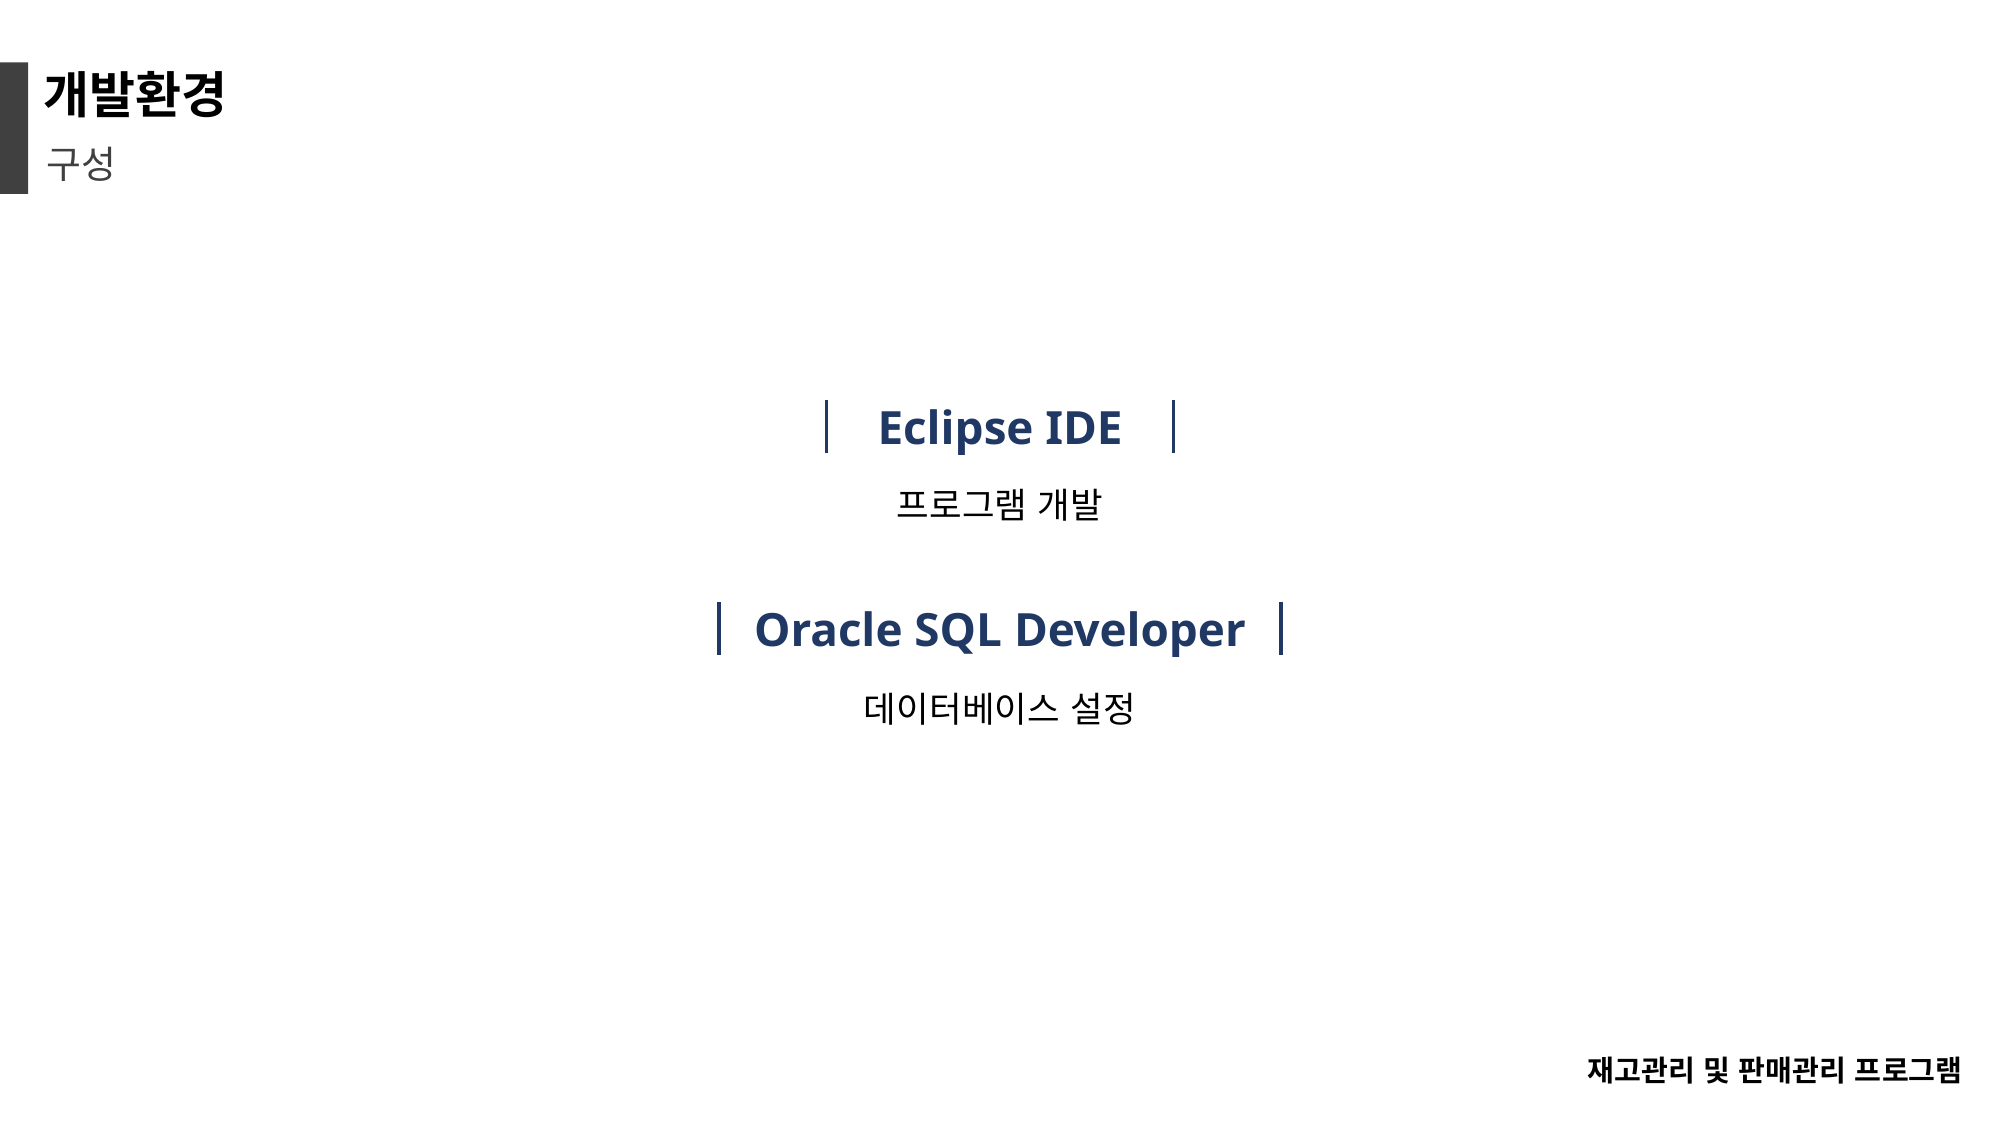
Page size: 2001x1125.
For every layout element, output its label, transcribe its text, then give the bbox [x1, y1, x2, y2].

text_box Eclipse IDE [826, 400, 1174, 454]
text_box 재고관리 및 판매관리 프로그램 [1468, 1049, 1979, 1099]
list 구성 [31, 137, 455, 194]
text_box 프로그램 개발 [205, 475, 1795, 533]
text_box 데이터베이스 설정 [231, 680, 1769, 738]
list 개발환경 [28, 62, 825, 138]
text_box Oracle SQL Developer [718, 601, 1282, 655]
